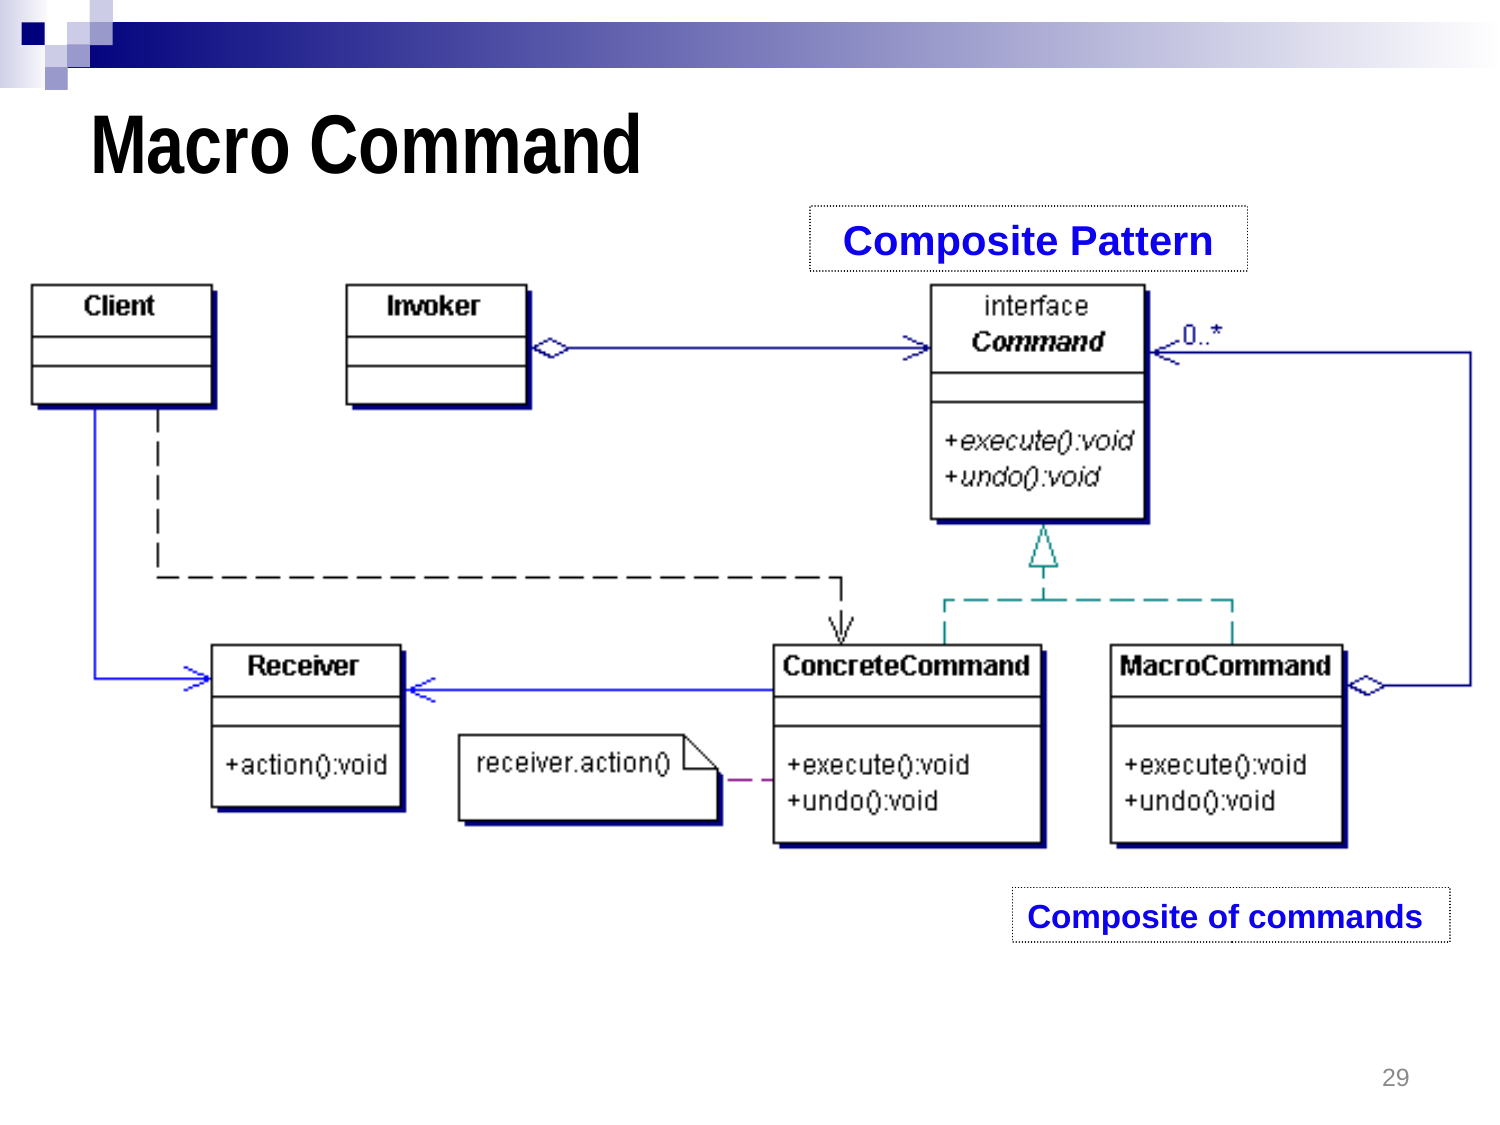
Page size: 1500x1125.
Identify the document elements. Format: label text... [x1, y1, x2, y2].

text_box Composite of commands [1012, 887, 1450, 943]
slide_number 29 [1074, 1050, 1425, 1103]
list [8, 262, 1497, 874]
text_box Composite Pattern [809, 206, 1248, 260]
title Macro Command [75, 67, 1425, 213]
